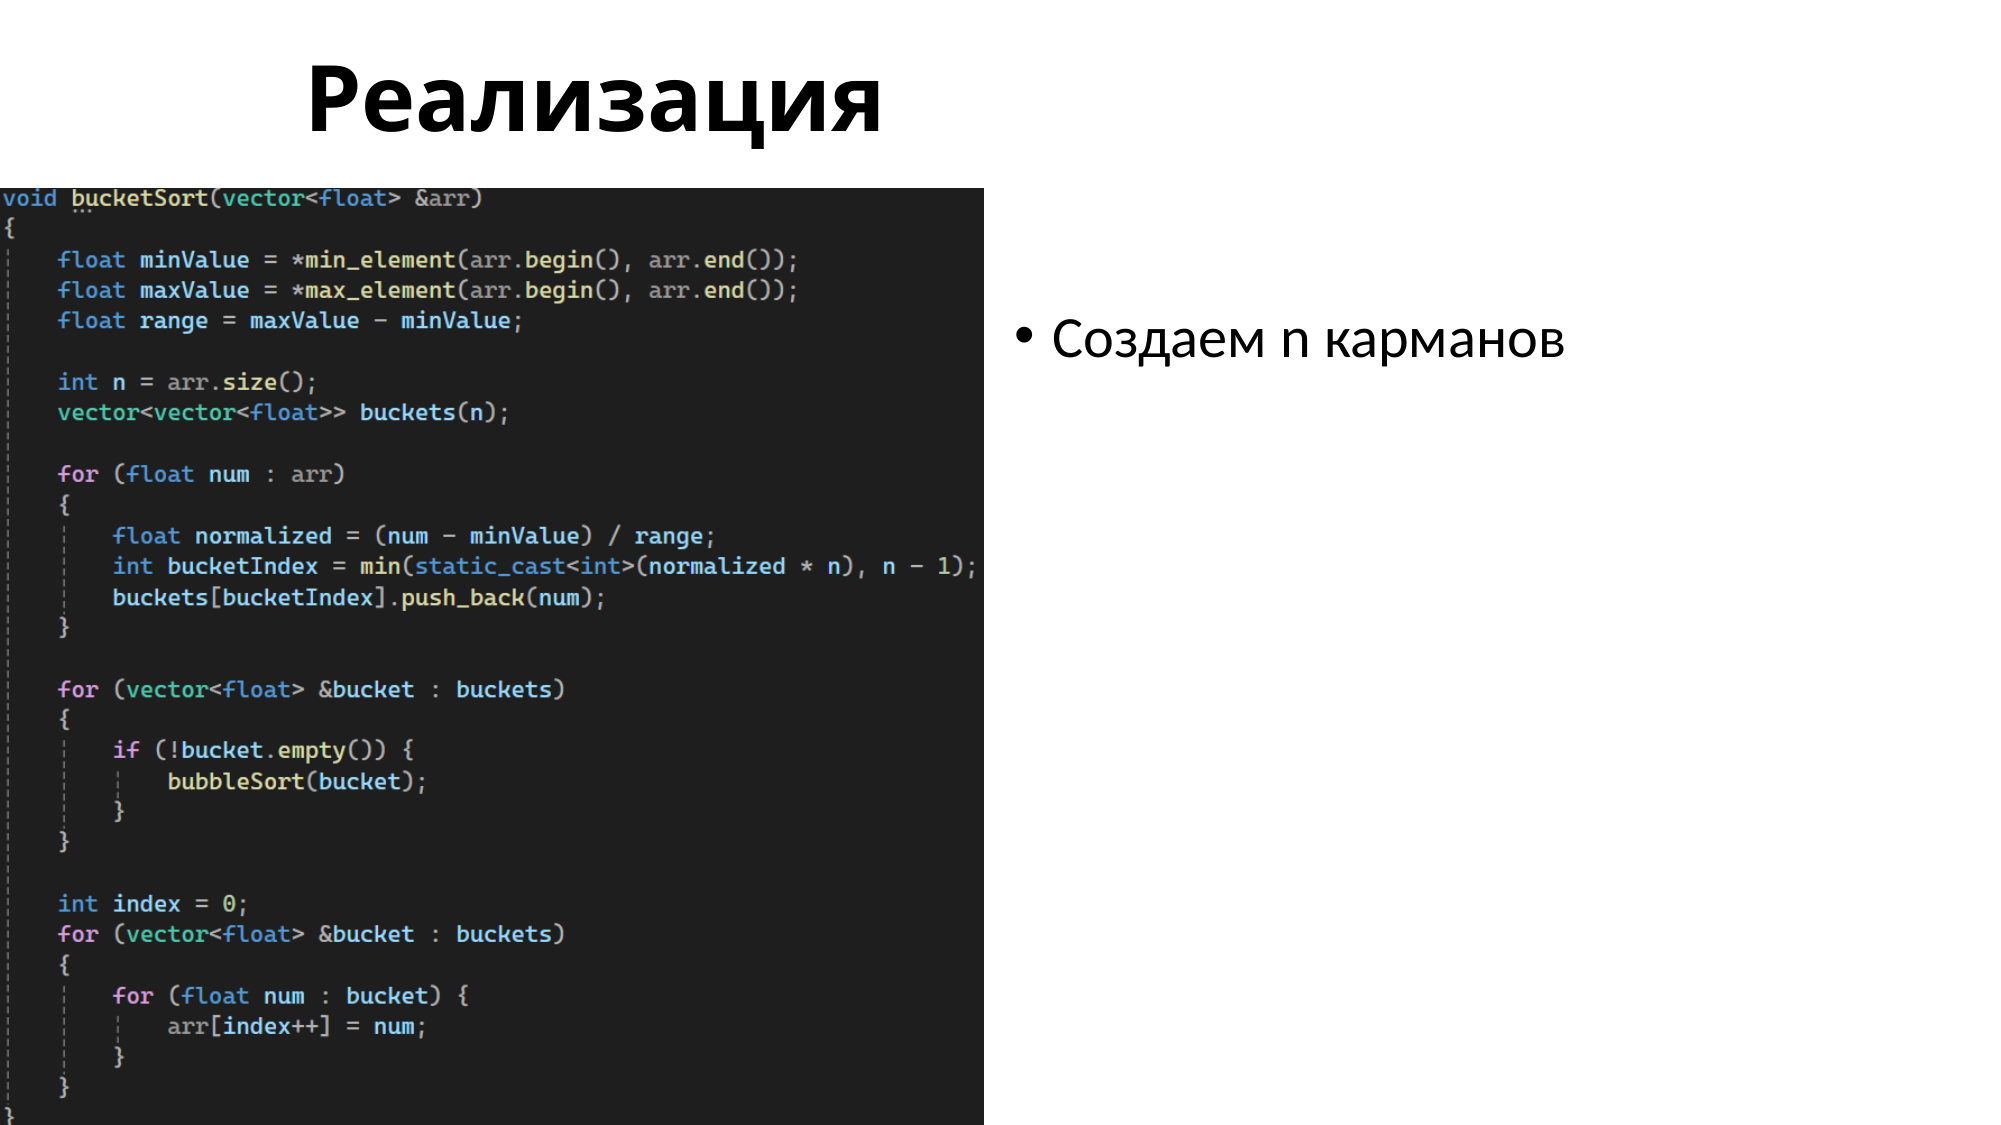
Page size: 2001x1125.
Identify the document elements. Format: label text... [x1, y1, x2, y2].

picture [0, 188, 984, 1125]
title Реализация [289, 0, 2000, 211]
list Создаем n карманов [999, 299, 2000, 1014]
